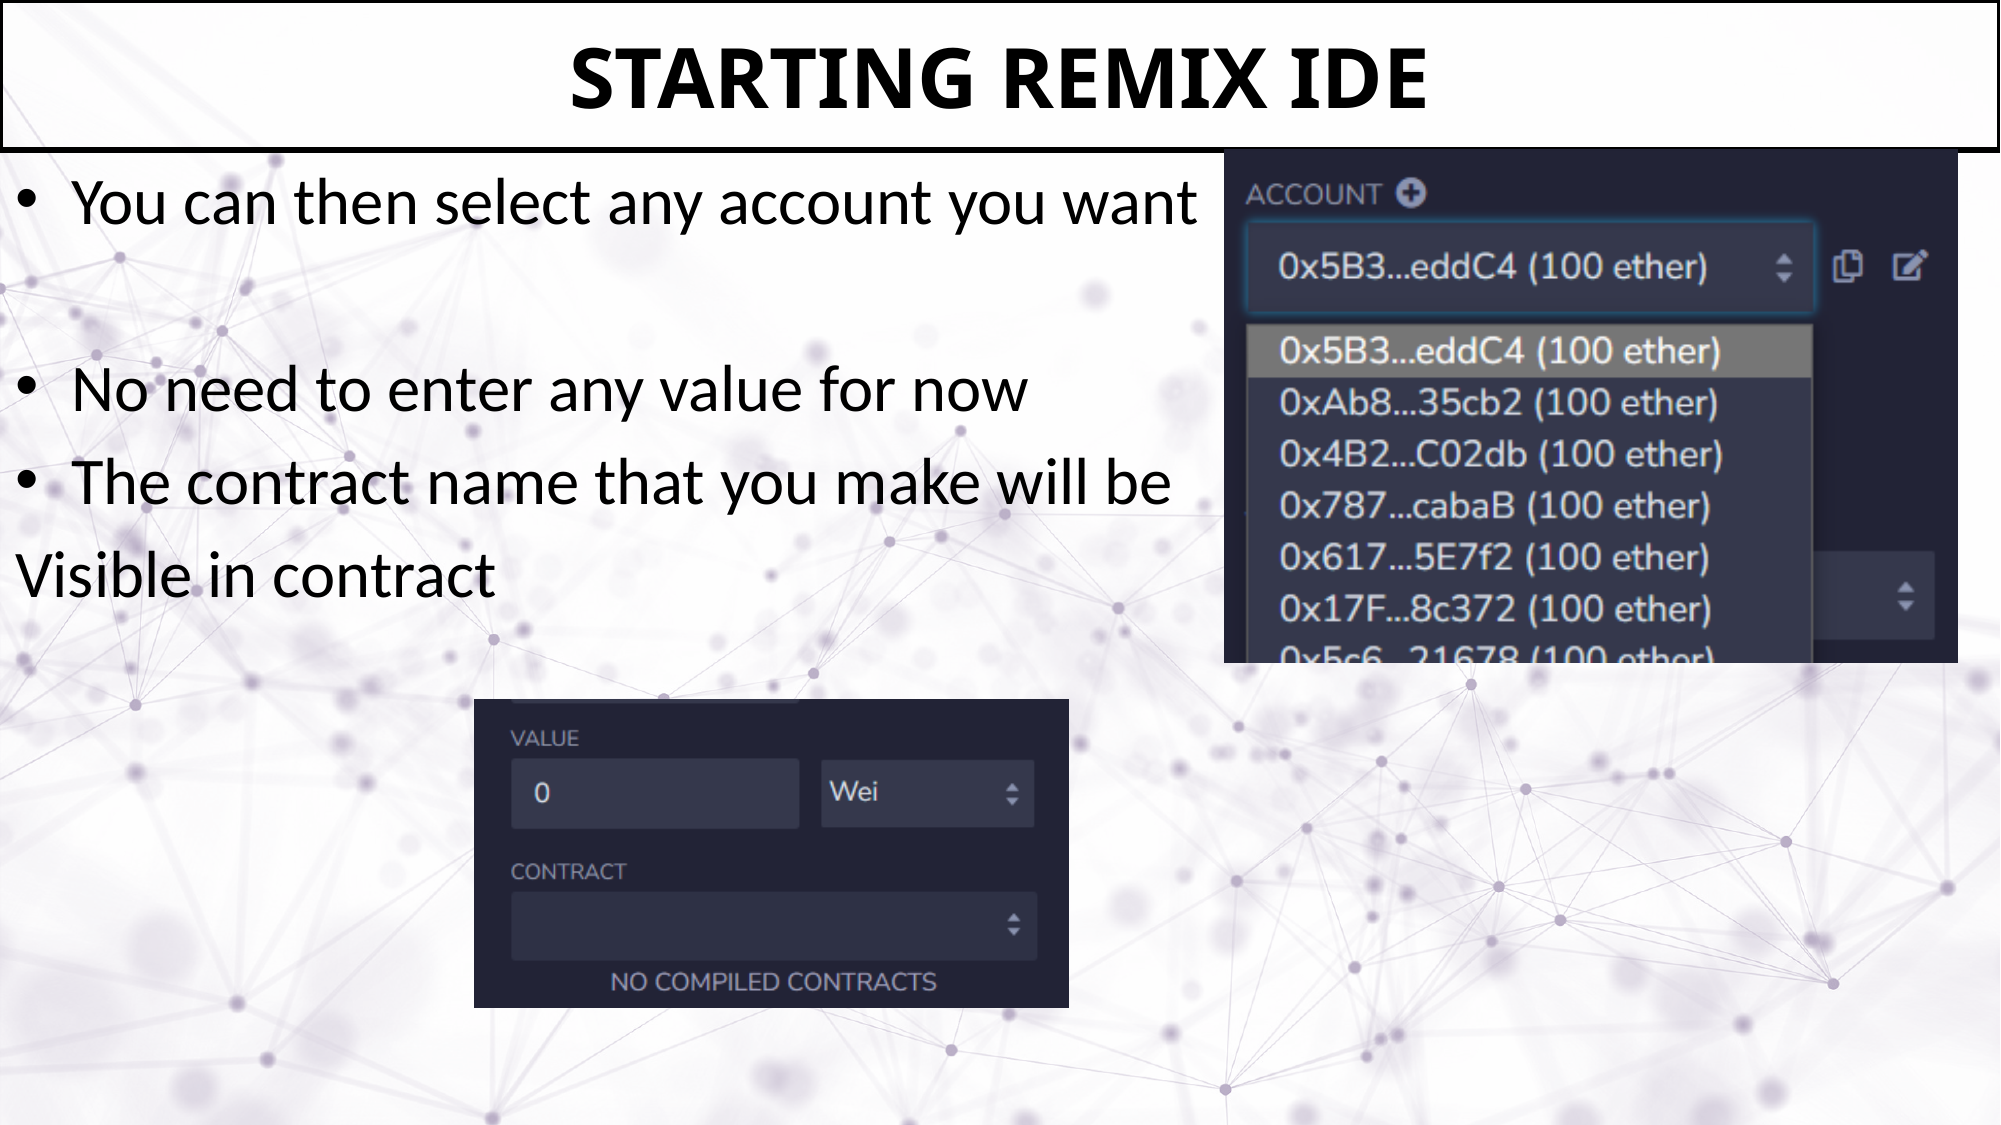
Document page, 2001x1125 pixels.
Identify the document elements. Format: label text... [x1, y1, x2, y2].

list You can then select any account you want No need to enter any value for now The contract name that you make will be Visible in contract [0, 150, 2000, 1125]
title STARTING REMIX IDE [0, 0, 2000, 150]
picture [474, 699, 1069, 1009]
picture [1224, 149, 1958, 663]
